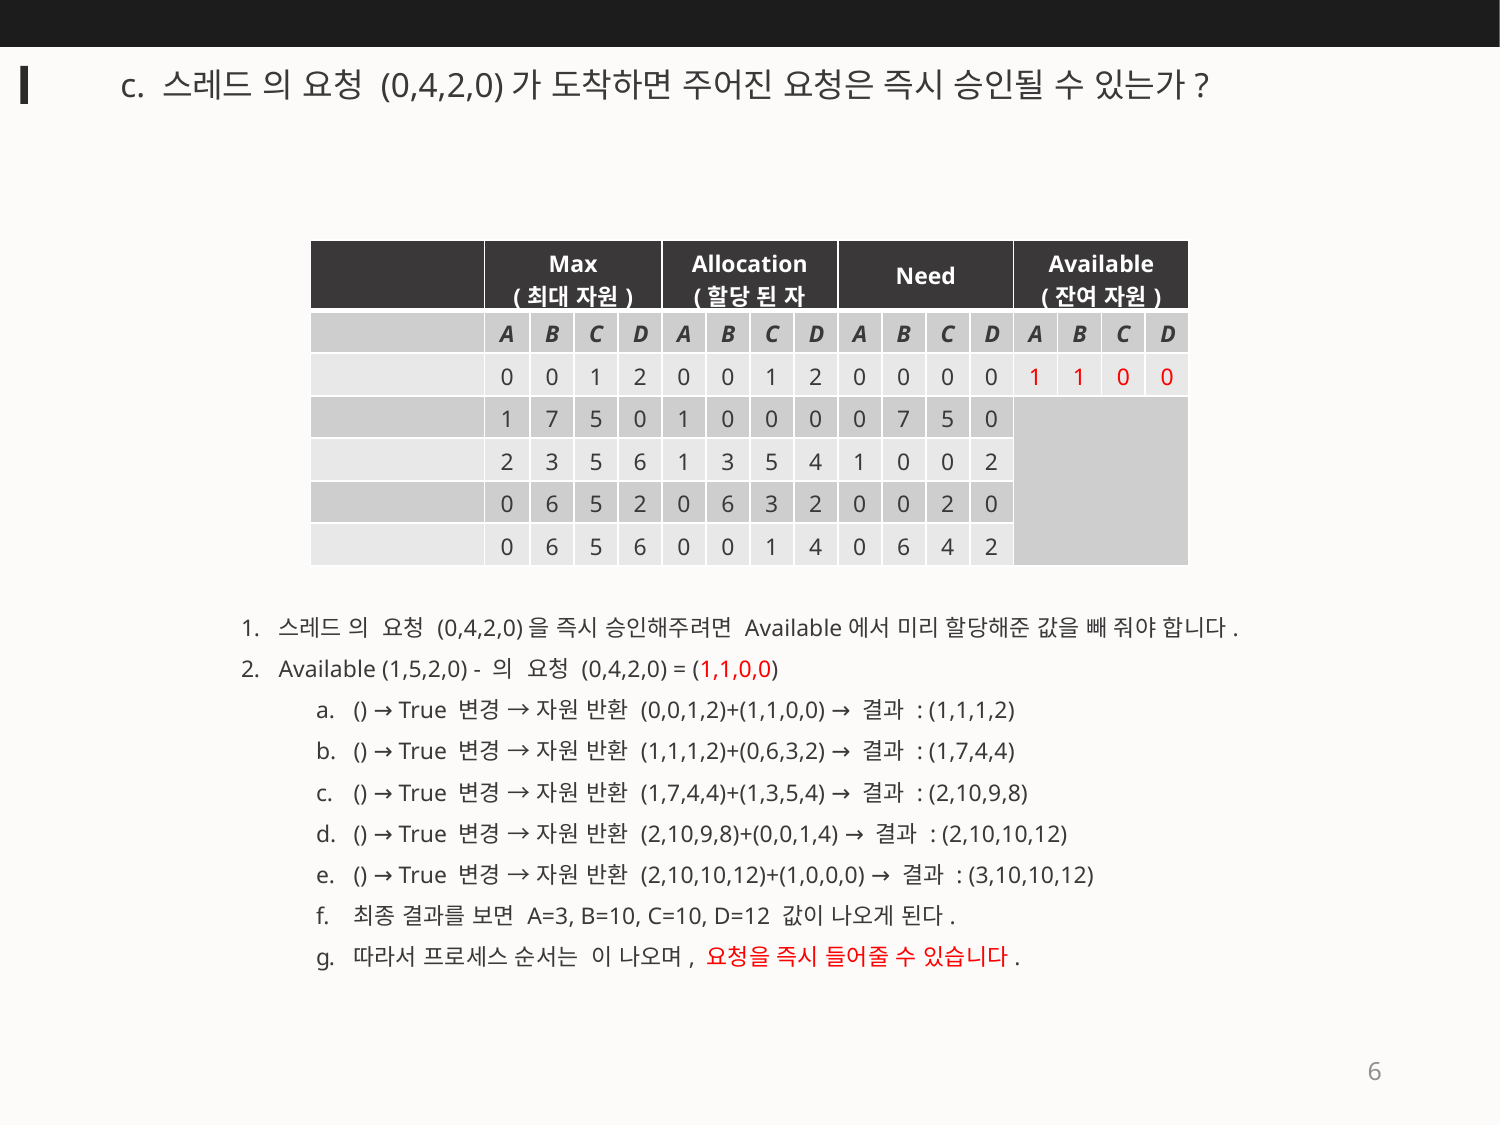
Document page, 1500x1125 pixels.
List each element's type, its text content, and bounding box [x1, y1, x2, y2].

text_box [0, 0, 1500, 48]
text_box [19, 65, 29, 105]
slide_number 6 [1059, 1042, 1397, 1103]
